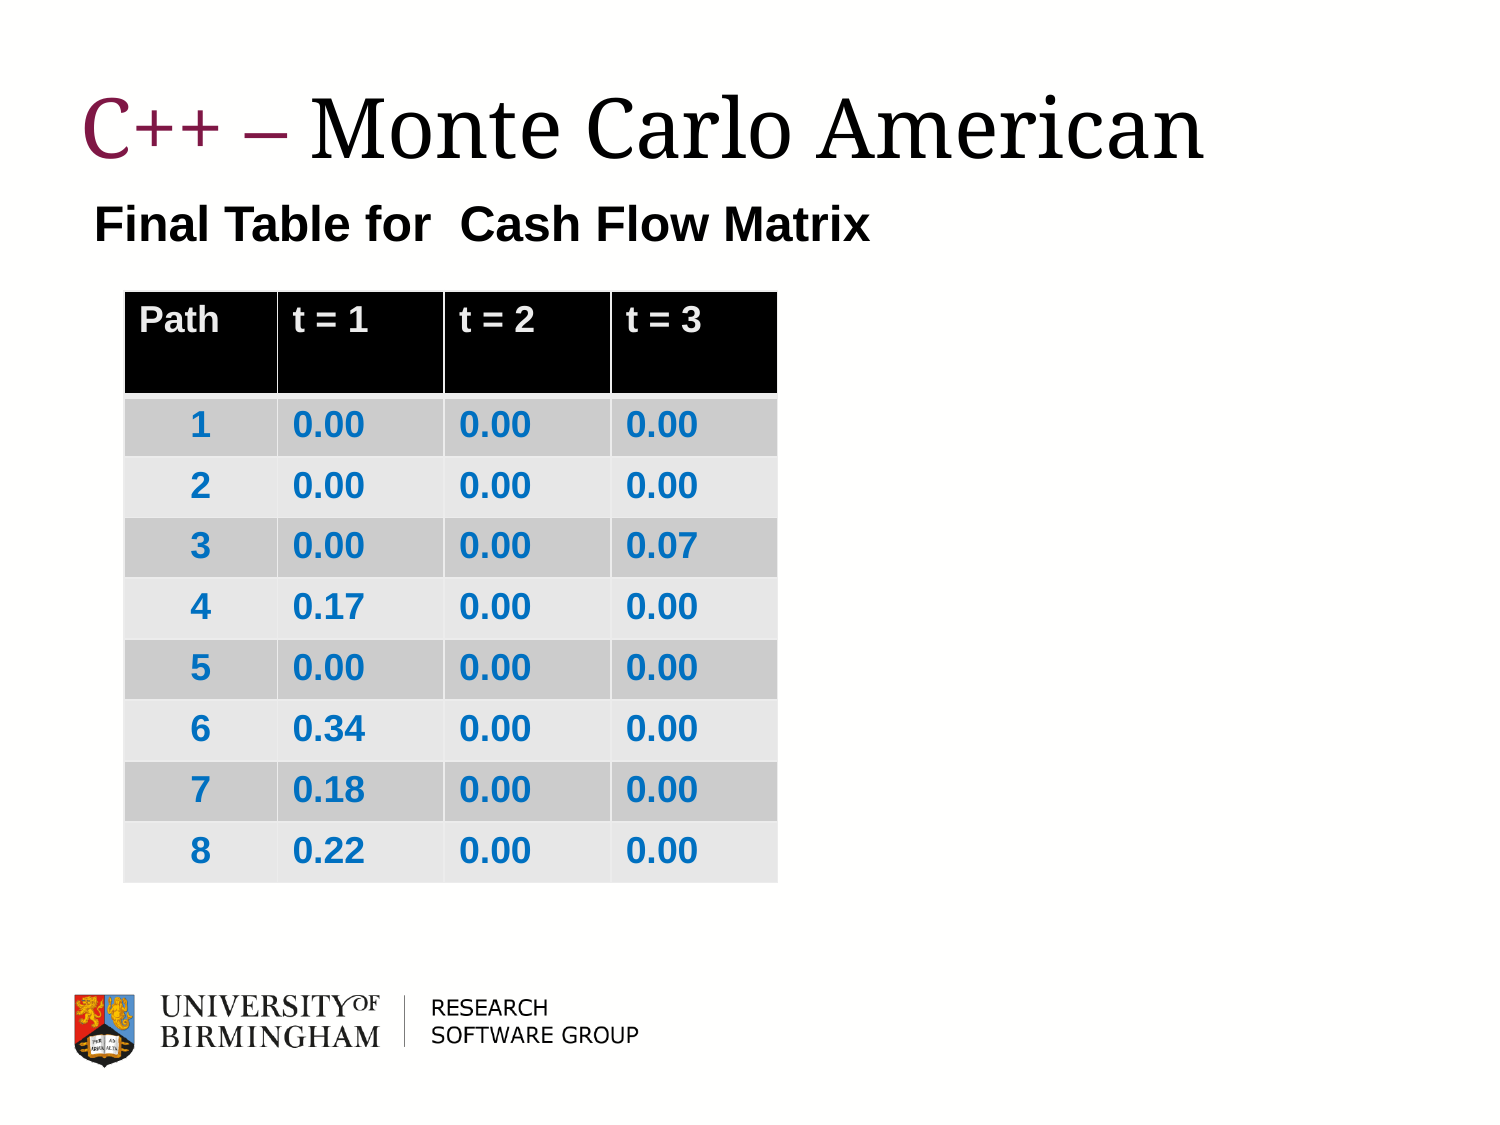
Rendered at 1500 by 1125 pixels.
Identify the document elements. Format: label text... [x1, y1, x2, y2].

table_header Path [125, 292, 277, 393]
picture [66, 984, 645, 1074]
table_cell 0.00 [445, 762, 610, 821]
table_header t = 3 [612, 292, 777, 393]
table_cell 0.00 [278, 458, 443, 517]
table_cell 0.00 [612, 701, 777, 760]
table_cell 3 [125, 518, 277, 577]
table_cell 6 [125, 701, 277, 760]
title C++ – Monte Carlo American [65, 30, 1341, 184]
table_cell 0.00 [612, 579, 777, 638]
table_cell 8 [125, 823, 277, 882]
table_cell 0.00 [612, 762, 777, 821]
table_cell 0.00 [612, 640, 777, 699]
table_cell 0.00 [278, 399, 443, 456]
table_cell 0.00 [278, 640, 443, 699]
text_box Final Table for Cash Flow Matrix [65, 184, 1472, 260]
table_cell 0.00 [445, 579, 610, 638]
table_cell 0.00 [445, 458, 610, 517]
table_cell 0.00 [445, 518, 610, 577]
table_cell 7 [125, 762, 277, 821]
table_cell 4 [125, 579, 277, 638]
table_cell 5 [125, 640, 277, 699]
table_cell 0.00 [445, 399, 610, 456]
table_header t = 2 [445, 292, 610, 393]
table_cell 0.00 [612, 458, 777, 517]
table_cell 0.00 [278, 518, 443, 577]
table_cell 1 [125, 399, 277, 456]
table_cell 0.00 [445, 640, 610, 699]
table_cell 0.00 [445, 701, 610, 760]
table_cell 0.00 [612, 399, 777, 456]
table_header t = 1 [278, 292, 443, 393]
table_cell 0.17 [278, 579, 443, 638]
table_cell 0.07 [612, 518, 777, 577]
table_cell 0.00 [612, 823, 777, 882]
table_cell 0.22 [278, 823, 443, 882]
table_cell 2 [125, 458, 277, 517]
table_cell 0.00 [445, 823, 610, 882]
table_cell 0.18 [278, 762, 443, 821]
table_cell 0.34 [278, 701, 443, 760]
